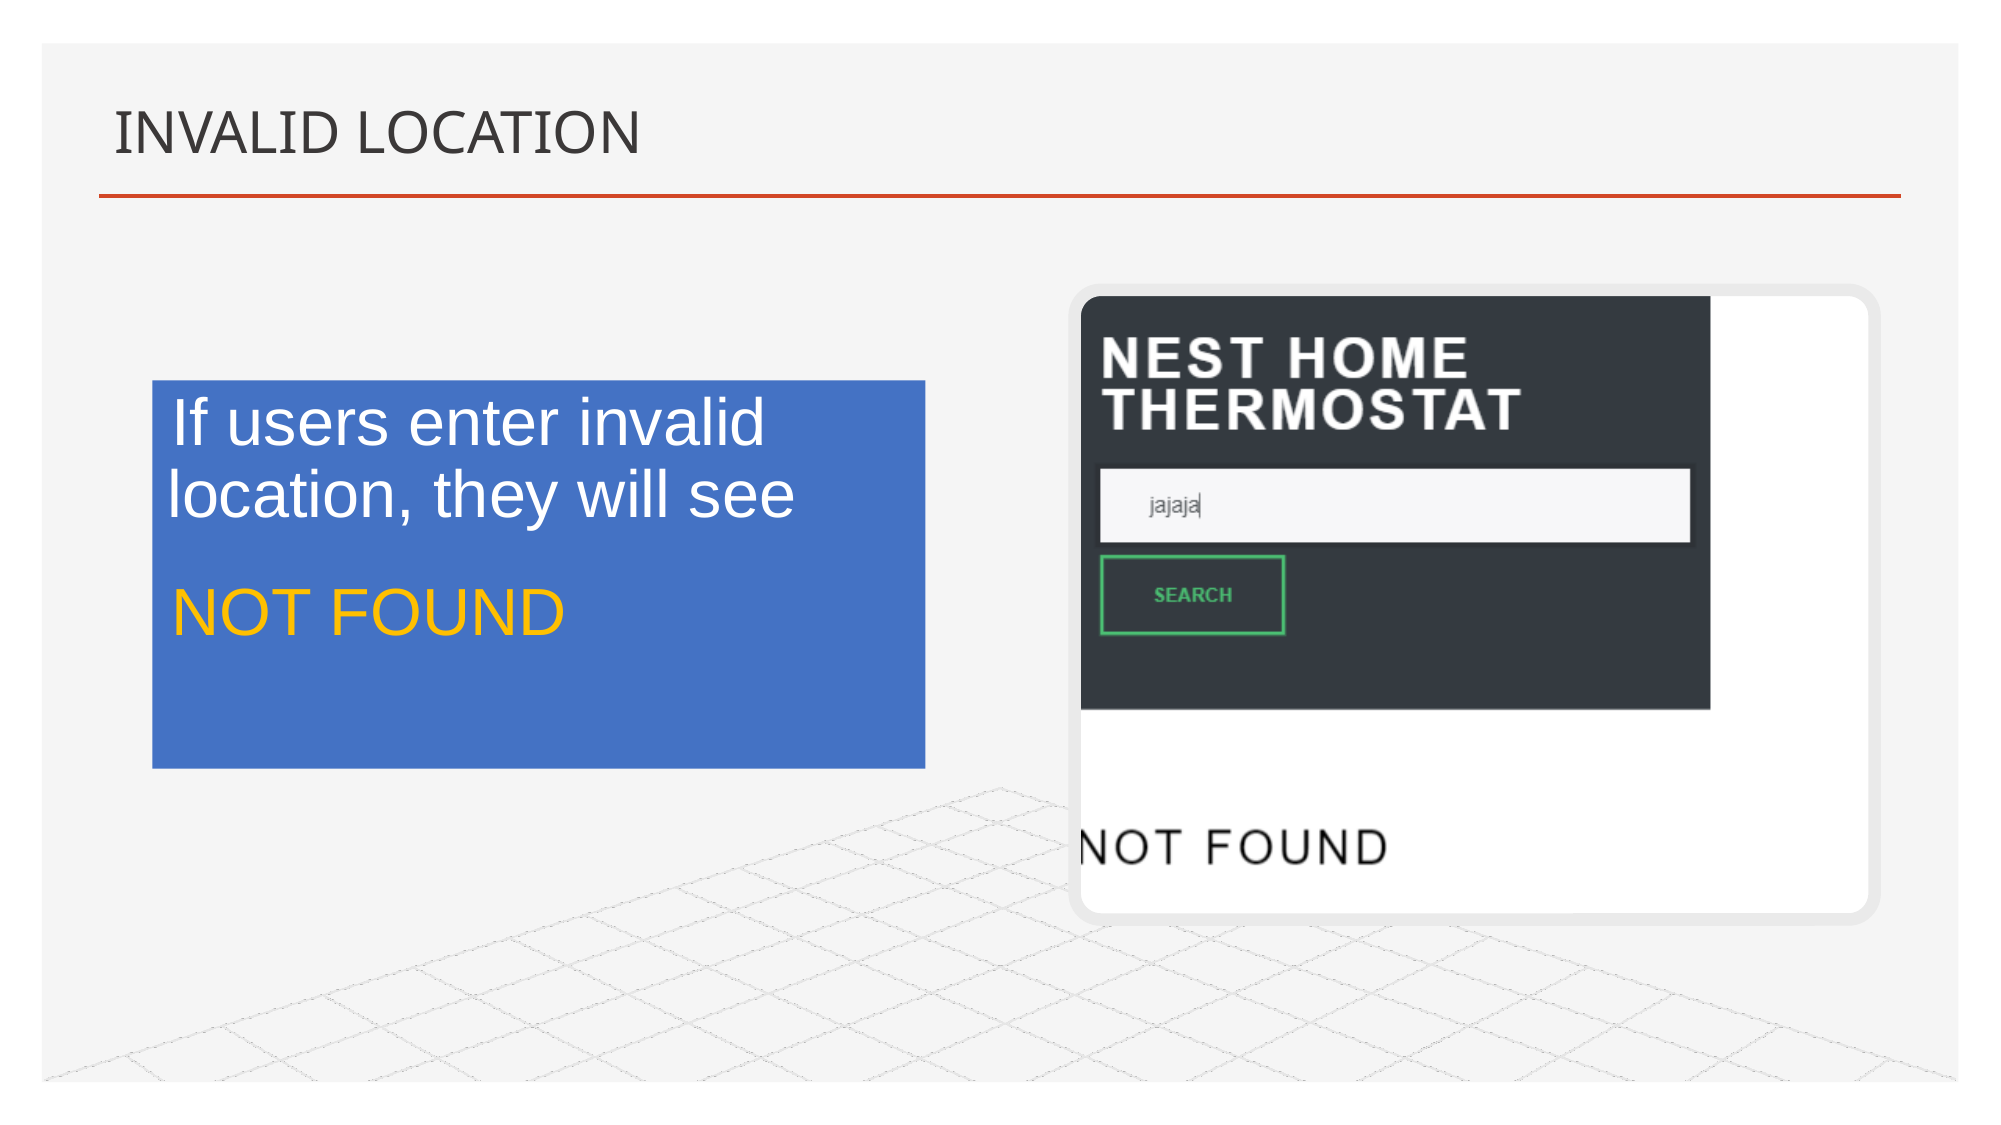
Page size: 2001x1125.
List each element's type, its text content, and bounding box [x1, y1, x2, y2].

title INVALID LOCATION [99, 73, 1901, 197]
picture [44, 289, 1956, 1081]
list If users enter invalid location, they will see NOT FOUND [152, 380, 926, 769]
